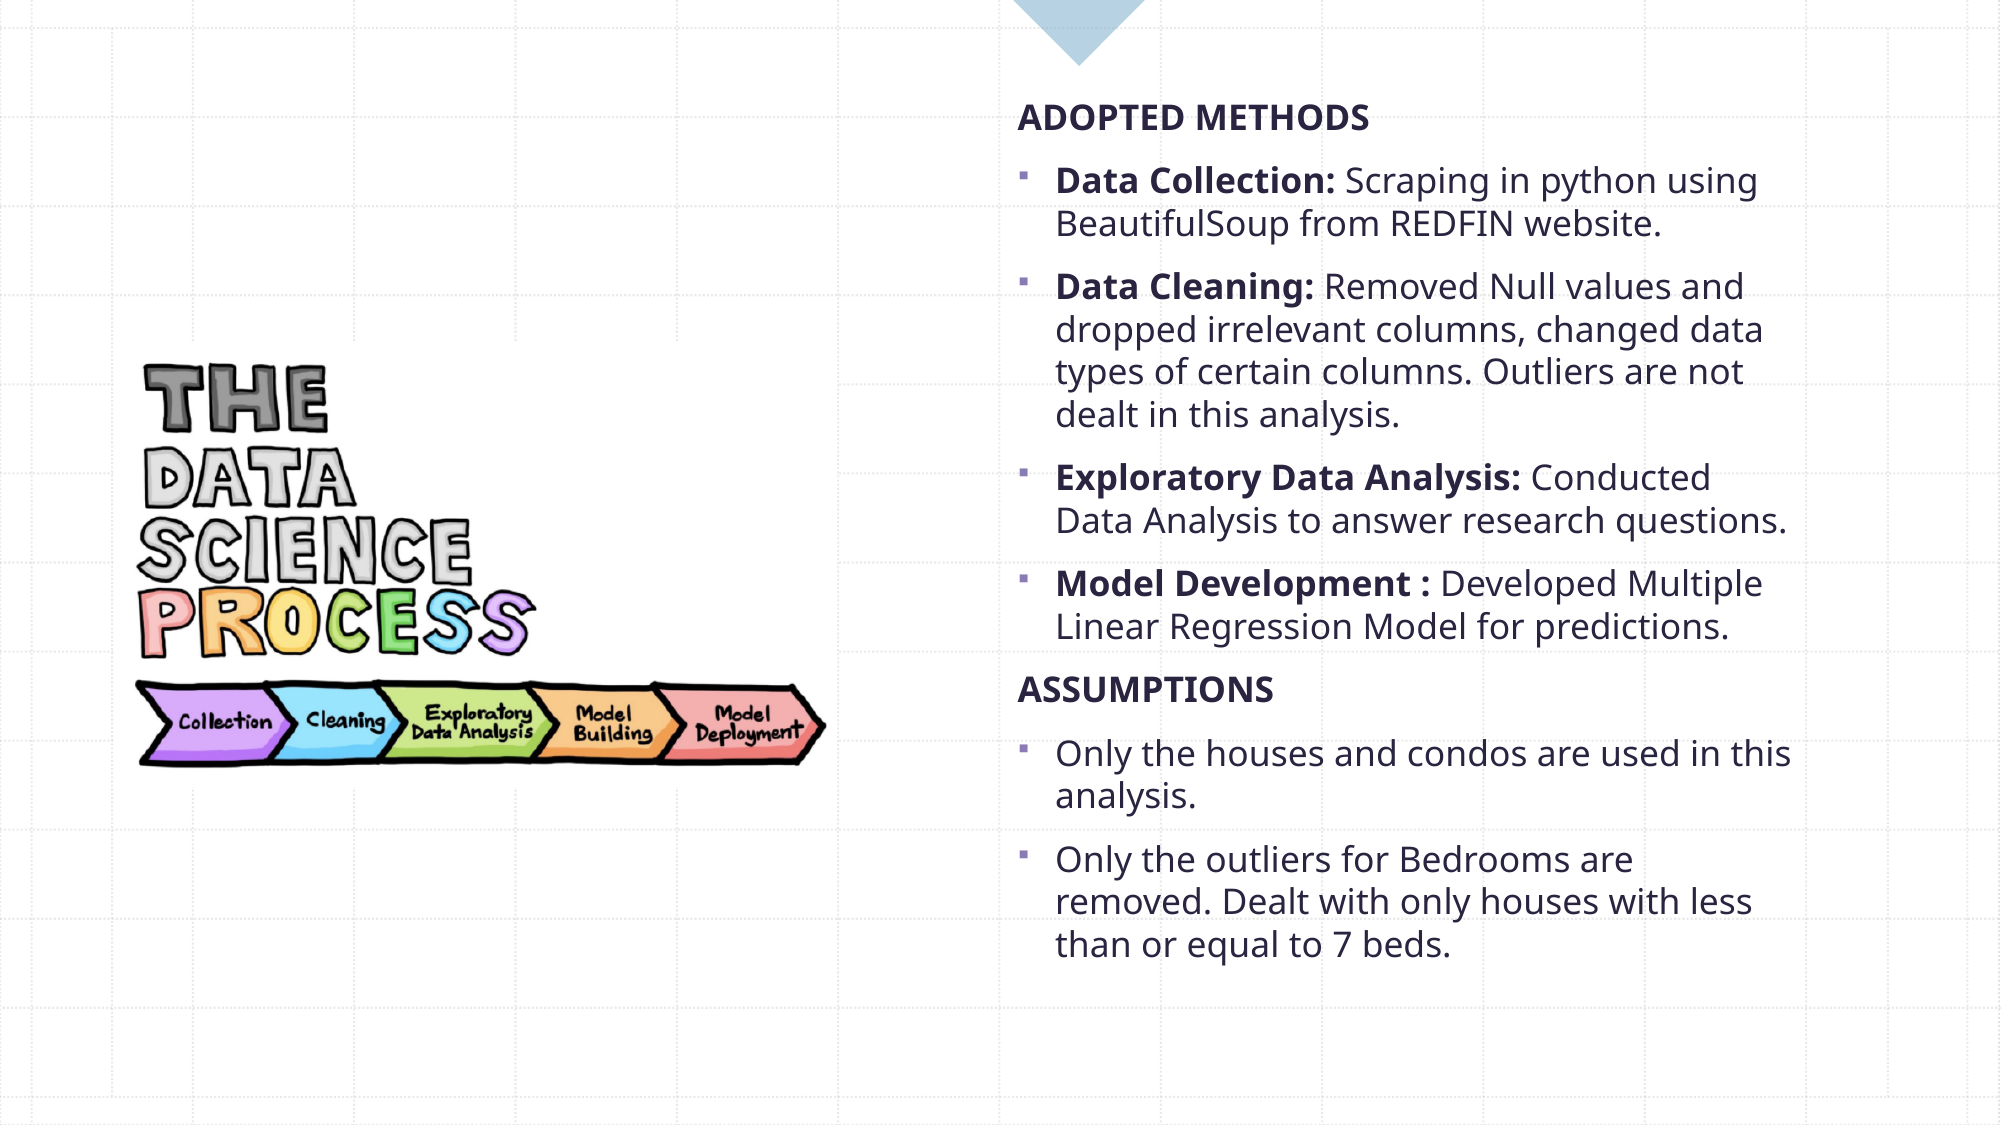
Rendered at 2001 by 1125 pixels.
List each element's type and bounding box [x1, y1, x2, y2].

text_box [0, 0, 2000, 1125]
picture [113, 342, 838, 787]
